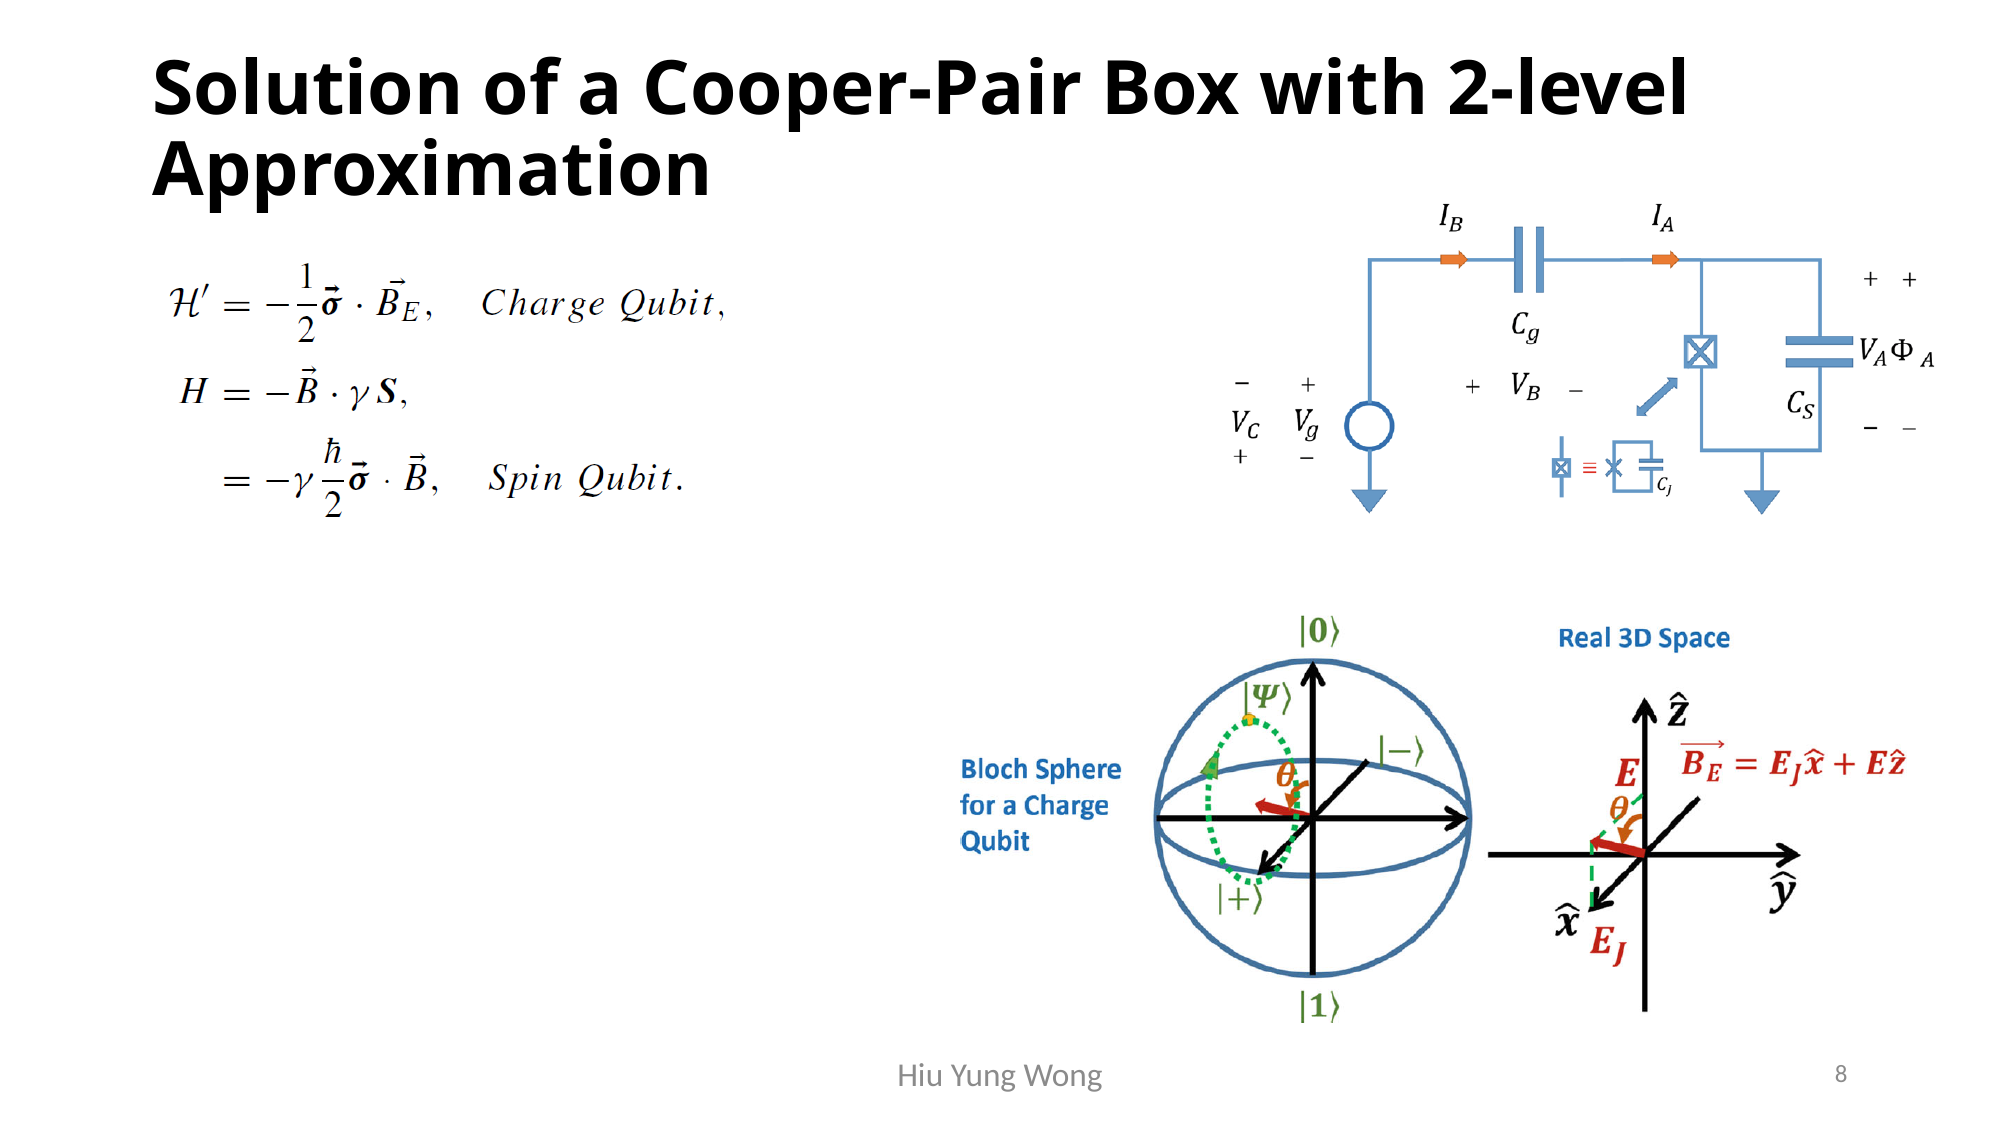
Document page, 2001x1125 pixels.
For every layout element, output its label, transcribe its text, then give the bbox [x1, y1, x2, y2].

picture [112, 224, 780, 522]
picture [924, 587, 1938, 1043]
picture [1174, 176, 1976, 525]
slide_number 8 [1412, 1043, 1863, 1103]
footer Hiu Yung Wong [662, 1042, 1338, 1103]
title Solution of a Cooper-Pair Box with 2-level Approximation [137, 22, 1863, 240]
